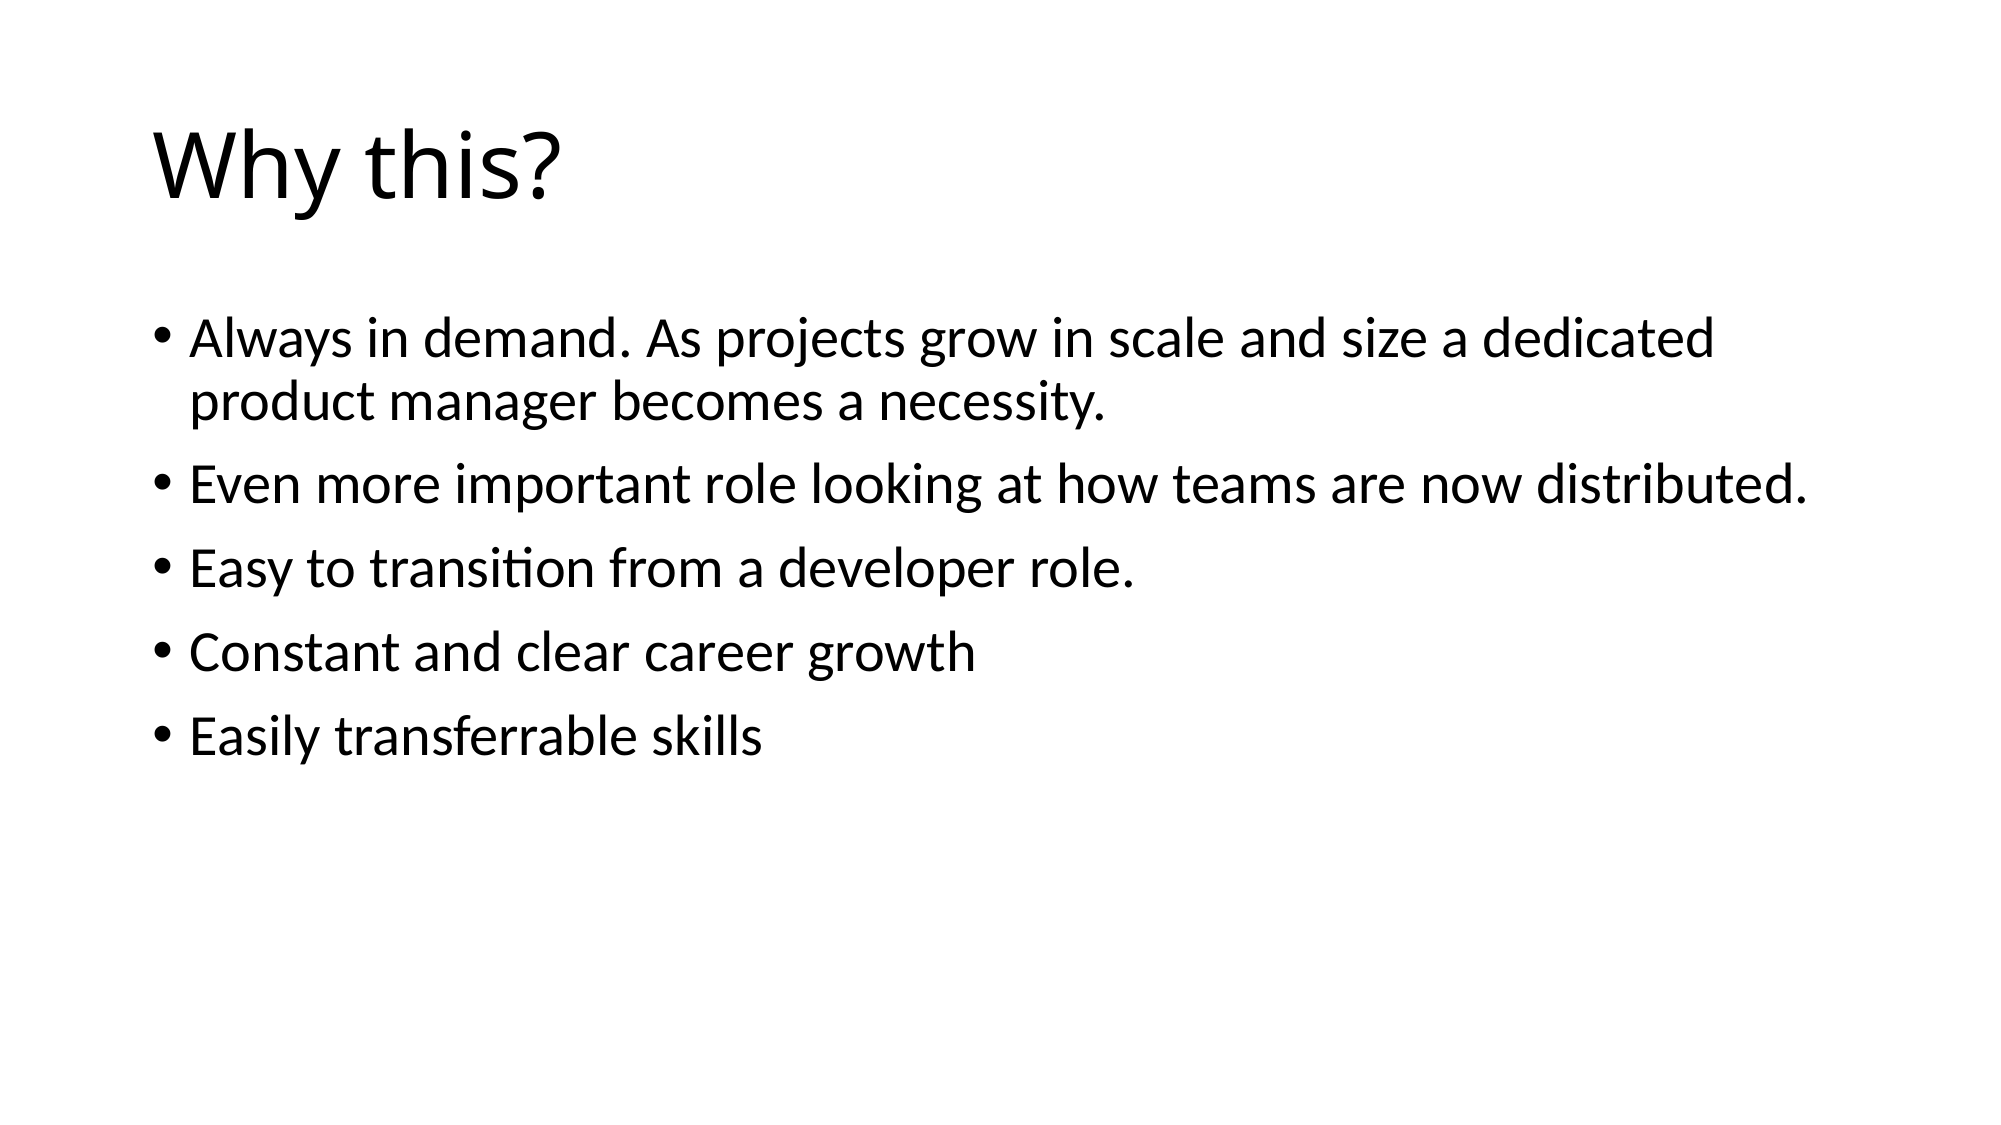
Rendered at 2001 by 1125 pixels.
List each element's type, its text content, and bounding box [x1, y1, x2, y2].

list Always in demand. As projects grow in scale and size a dedicated product manager becomes a necessity. Even more important role looking at how teams are now distributed. Easy to transition from a developer role. Constant and clear career growth Easily transferrable skills [137, 299, 1863, 1014]
title Why this? [137, 59, 1863, 278]
